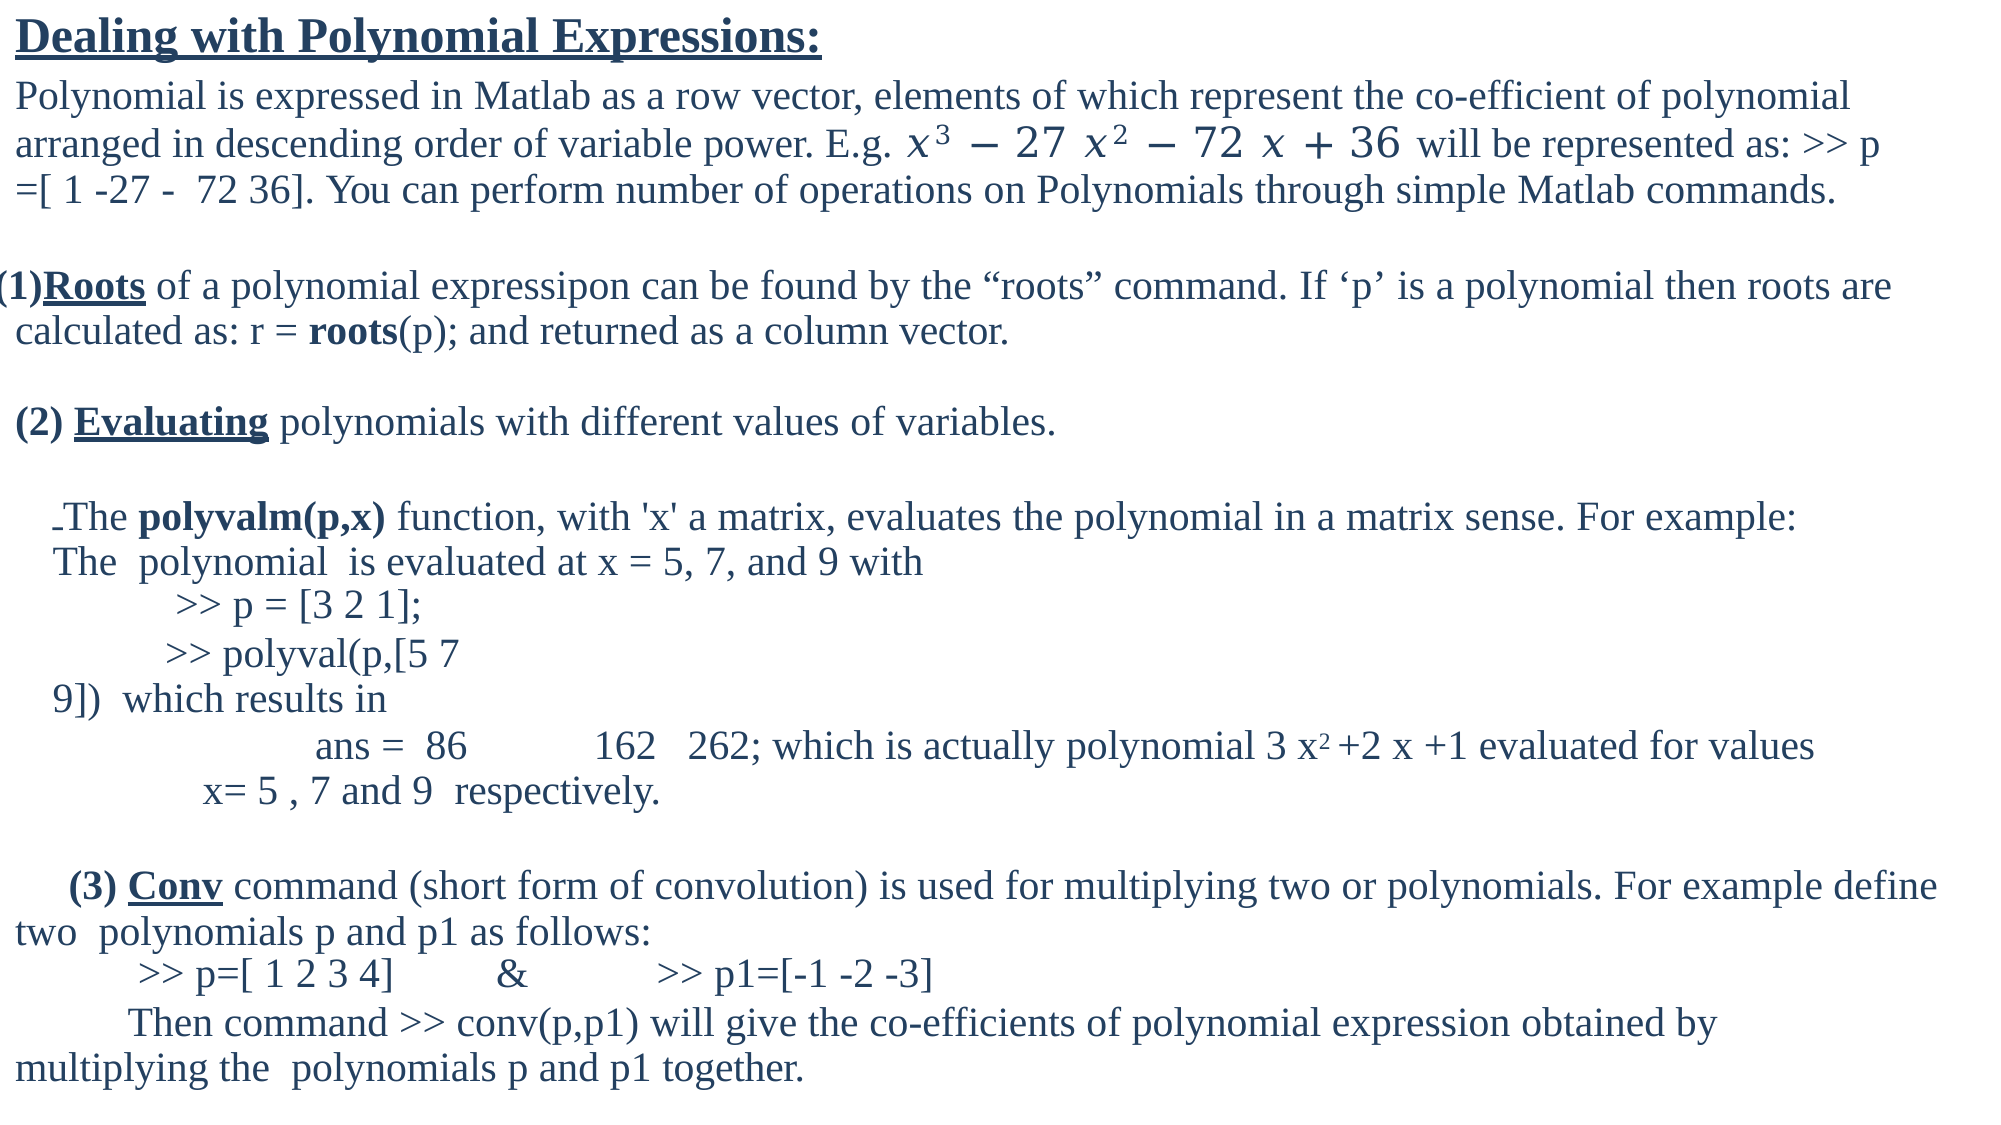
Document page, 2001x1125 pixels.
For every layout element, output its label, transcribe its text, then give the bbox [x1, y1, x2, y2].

text_box Polynomial is expressed in Matlab as a row vector, elements of which represent the co-efficient of polynomial arranged in descending order of variable power. E.g. 𝑥3 − 27 𝑥2 − 72 𝑥 + 36 will be represented as: >> p =[ 1 -27 - 72 36]. You can perform number of operations on Polynomials through simple Matlab commands. Roots of a polynomial expressipon can be found by the “roots” command. If ‘p’ is a polynomial then roots are calculated as: r = roots(p); and returned as a column vector. Evaluating polynomials with different values of variables. The polyvalm(p,x) function, with 'x' a matrix, evaluates the polynomial in a matrix sense. For example: The polynomial is evaluated at x = 5, 7, and 9 with >> p = [3 2 1]; >> polyval(p,[5 7 9]) which results in ans = 86 162 262; which is actually polynomial 3 x2 +2 x +1 evaluated for values x= 5 , 7 and 9 respectively. Conv command (short form of convolution) is used for multiplying two or polynomials. For example define two polynomials p and p1 as follows: >> p=[ 1 2 3 4] & >> p1=[-1 -2 -3] Then command >> conv(p,p1) will give the co-efficients of polynomial expression obtained by multiplying the polynomials p and p1 together. [0, 66, 1979, 1090]
title Dealing with Polynomial Expressions: [12, 0, 826, 66]
